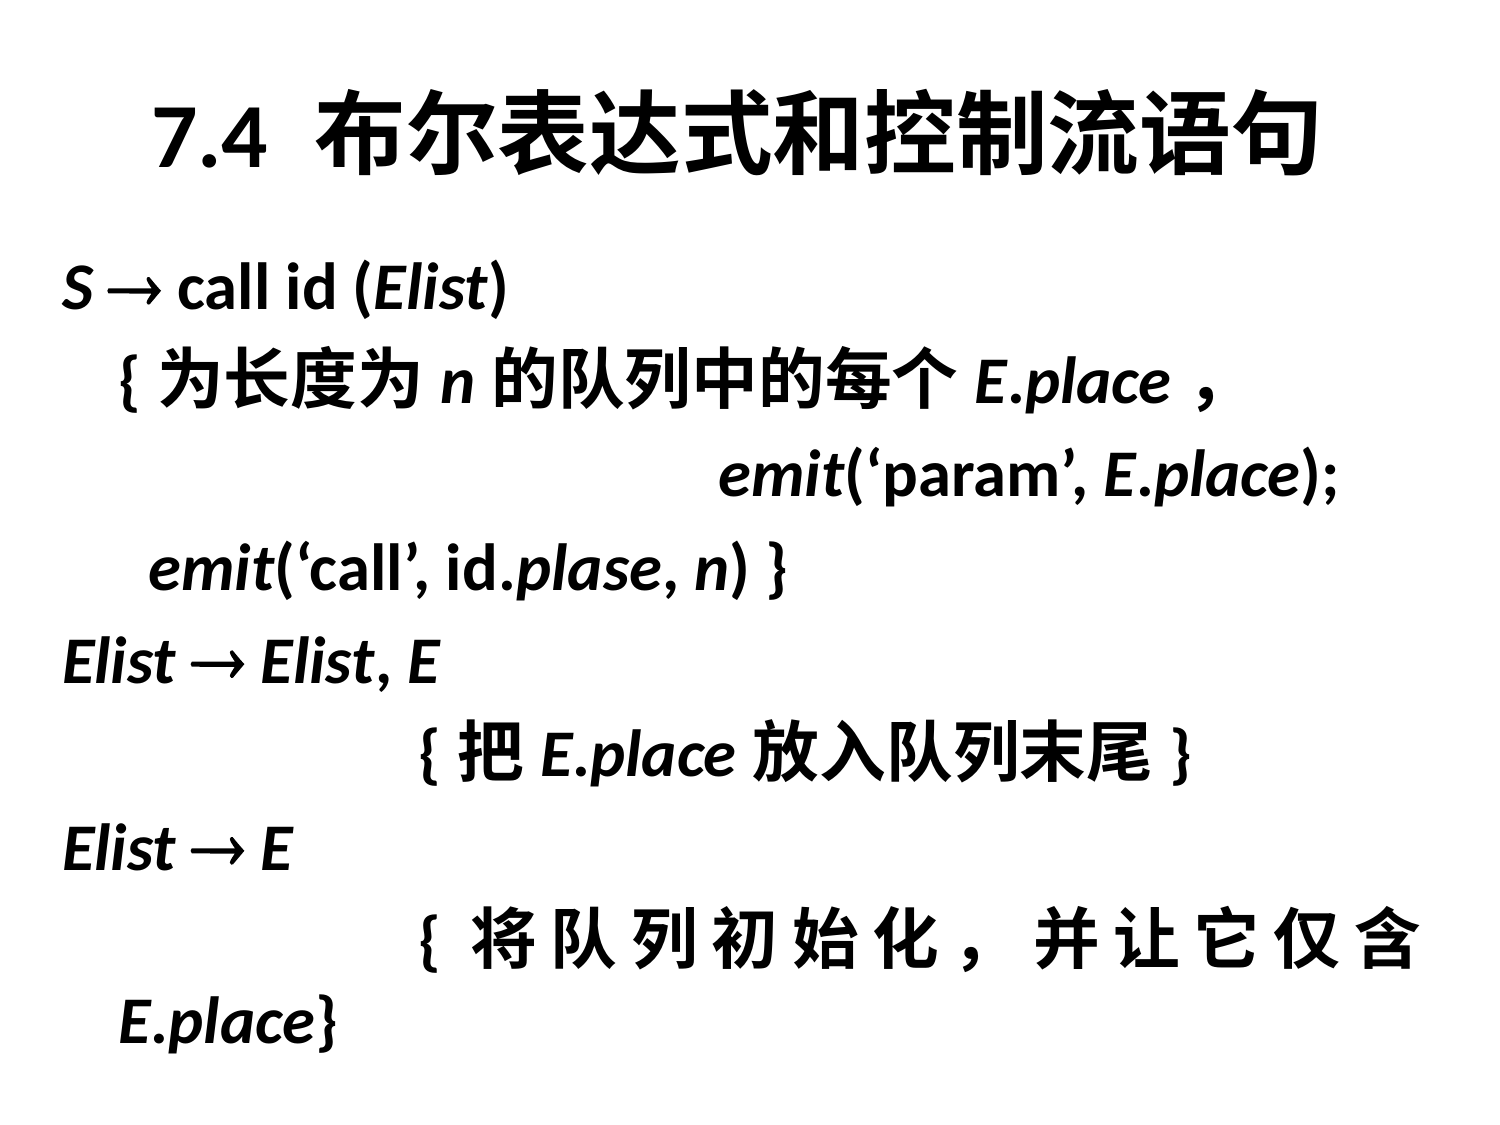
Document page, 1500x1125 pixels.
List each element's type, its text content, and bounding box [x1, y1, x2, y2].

list S  call id (Elist) {为长度为n的队列中的每个E.place， emit(‘param’, E.place); emit(‘call’, id.plase, n) } Elist  Elist, E {把E.place放入队列末尾} Elist  E {将队列初始化，并让它仅含E.place} [47, 235, 1452, 1063]
title 7.4 布尔表达式和控制流语句 [99, 37, 1375, 225]
